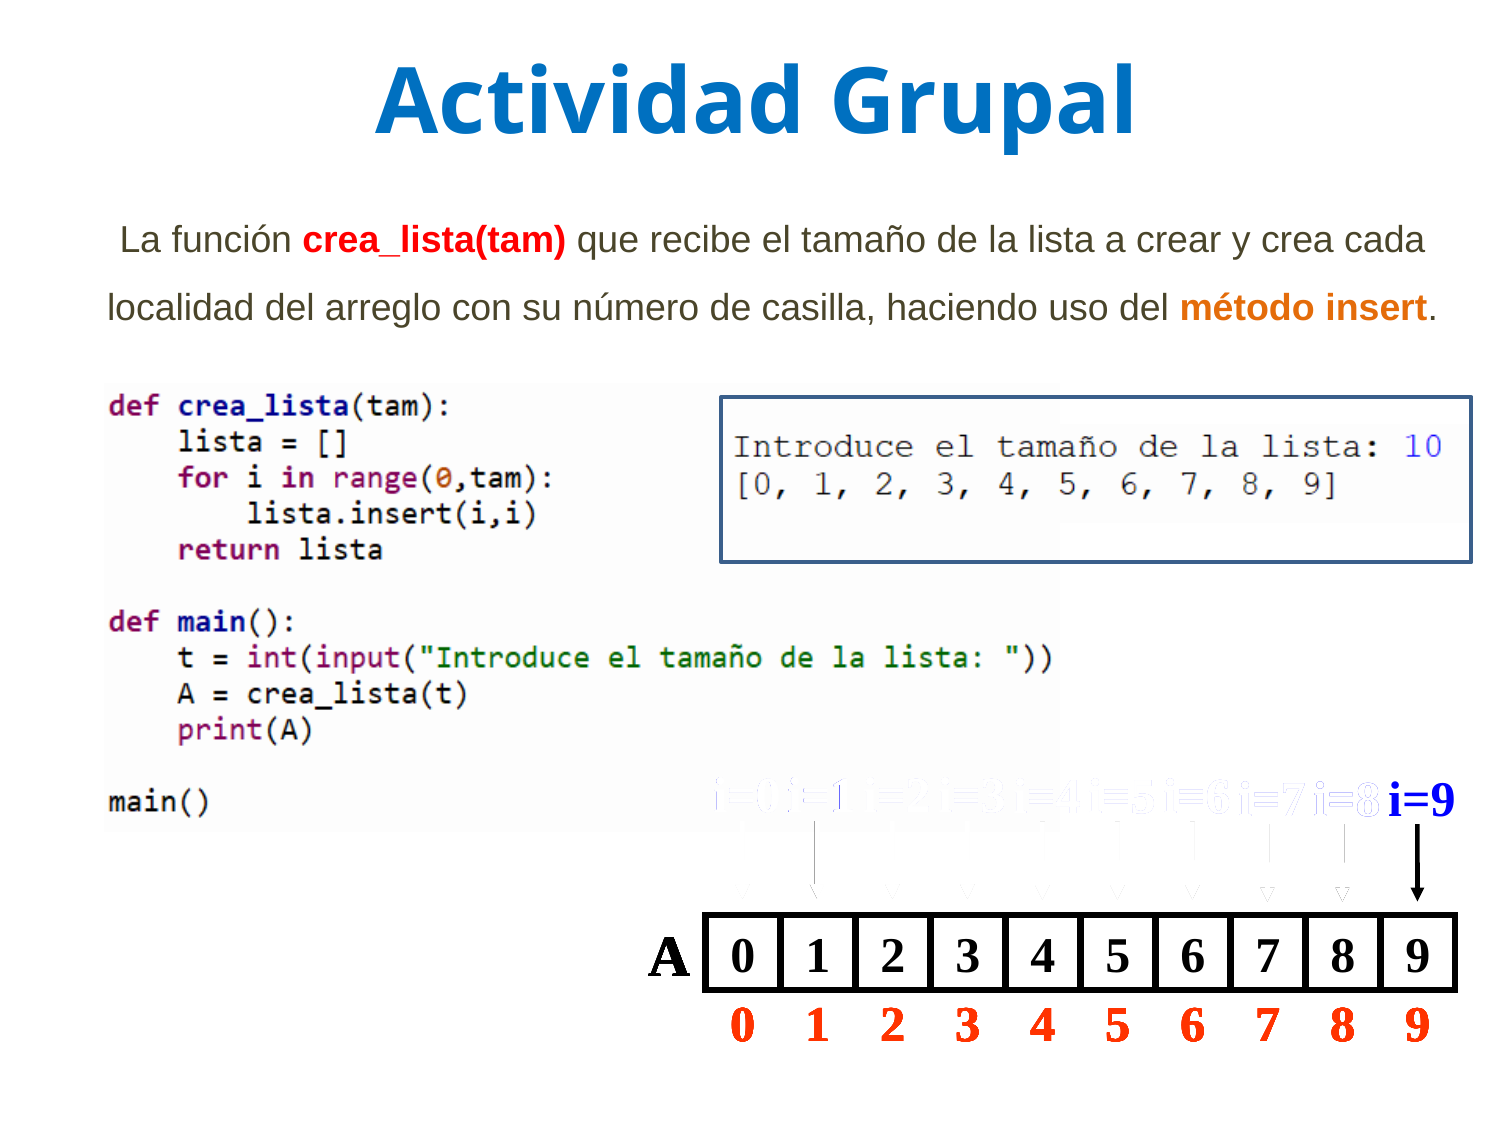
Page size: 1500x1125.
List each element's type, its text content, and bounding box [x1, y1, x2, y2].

picture [104, 382, 1472, 832]
list La función crea_lista(tam) que recibe el tamaño de la lista a crear y crea cada localidad del arreglo con su número de casilla, haciendo uso del método insert. [59, 185, 1487, 427]
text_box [632, 755, 1471, 1059]
text_box Actividad Grupal [284, 20, 1231, 172]
text_box [1065, 528, 1473, 564]
text_box [1065, 395, 1473, 424]
